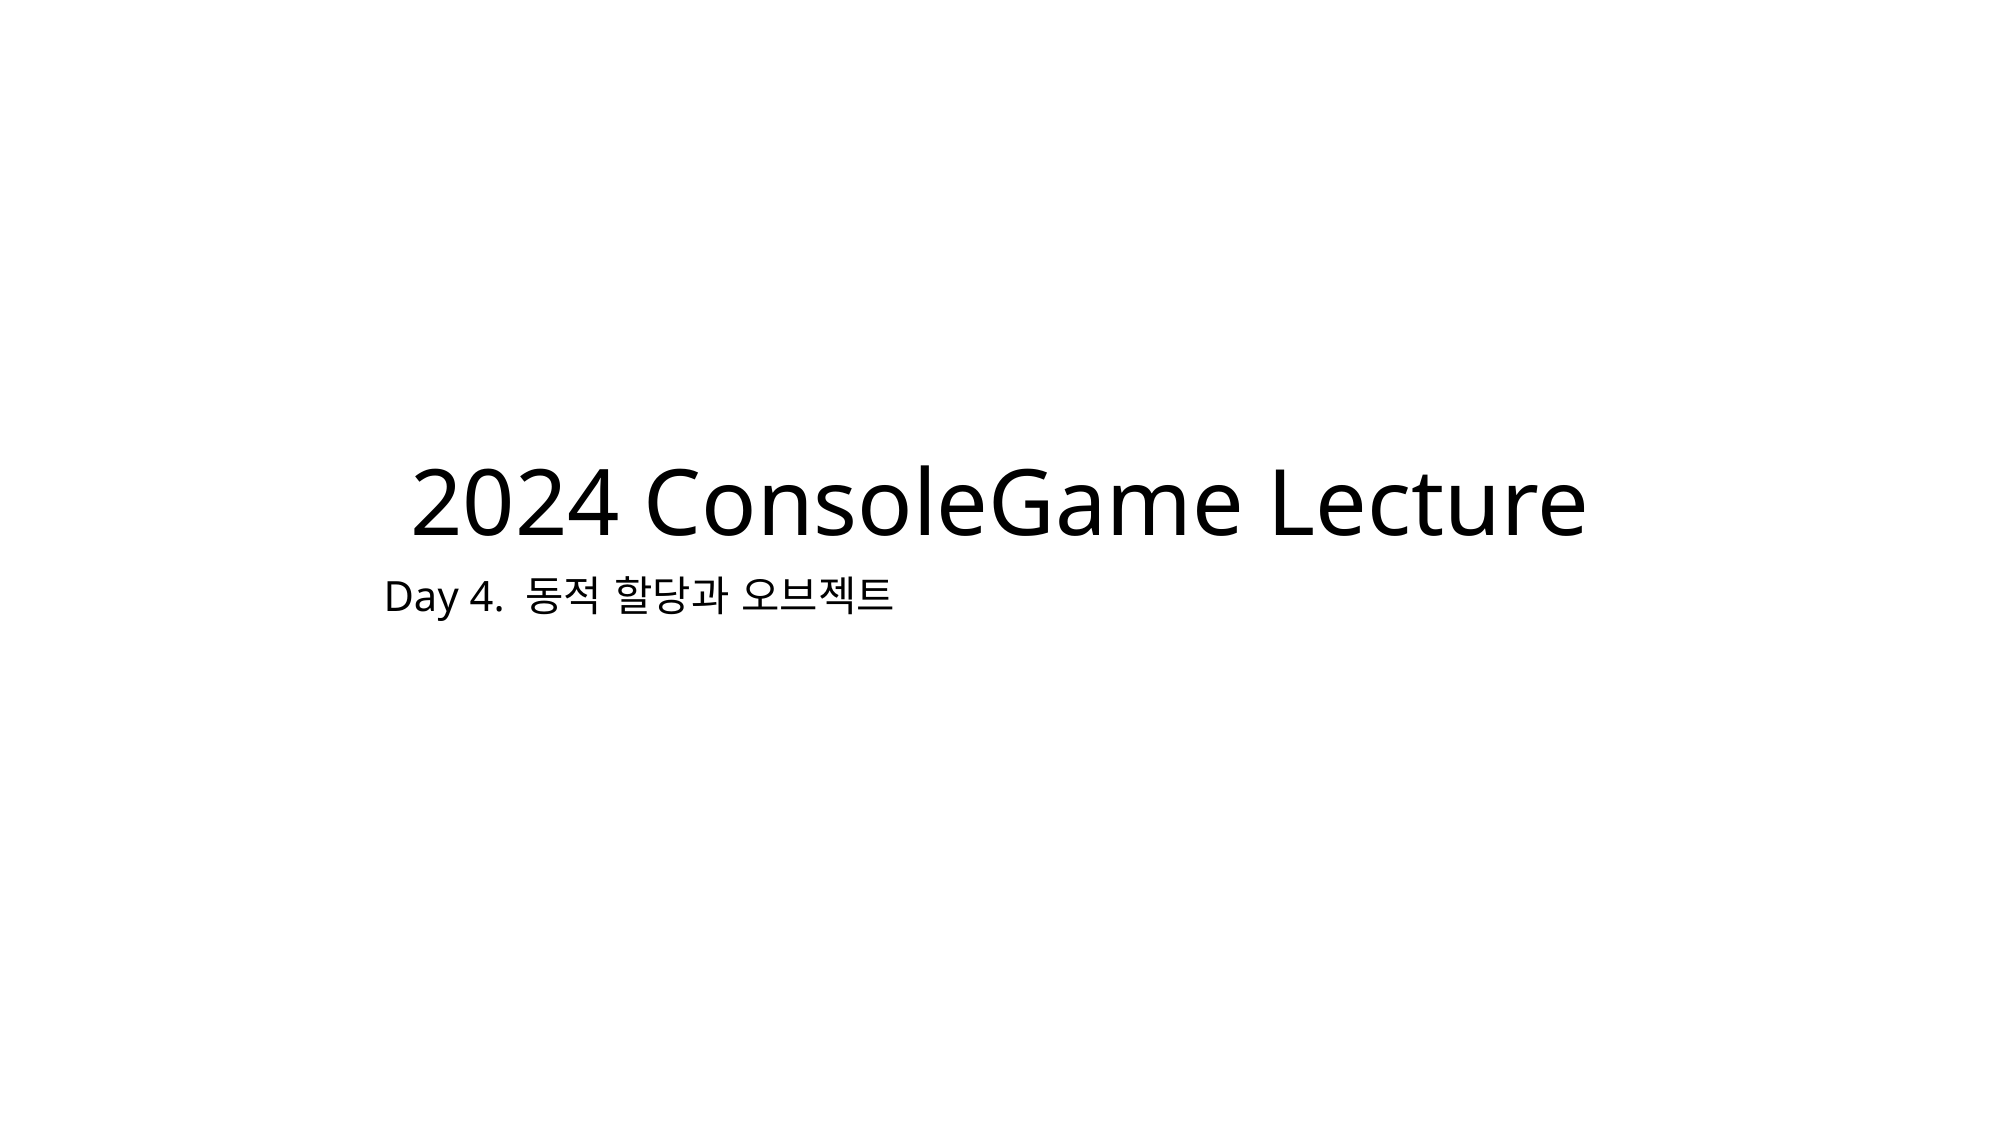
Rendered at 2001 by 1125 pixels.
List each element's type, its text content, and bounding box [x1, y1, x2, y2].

text_box Day 4. 동적 할당과 오브젝트 [368, 562, 911, 628]
text_box 2024 ConsoleGame Lecture [395, 436, 1605, 561]
